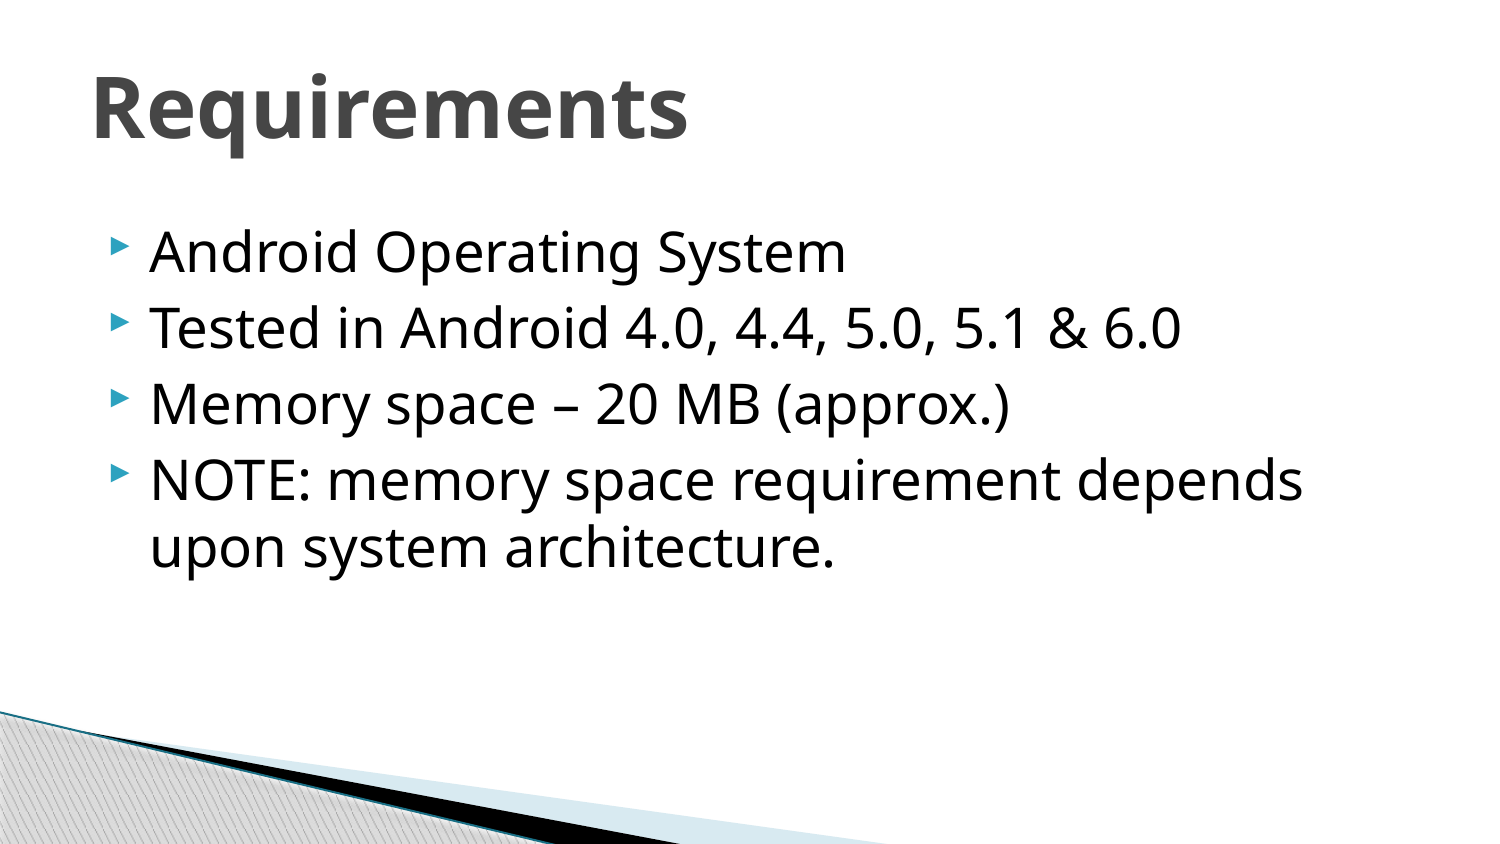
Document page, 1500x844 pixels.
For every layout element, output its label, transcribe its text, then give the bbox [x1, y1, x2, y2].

list Android Operating System Tested in Android 4.0, 4.4, 5.0, 5.1 & 6.0 Memory space – 20 MB (approx.) NOTE: memory space requirement depends upon system architecture. [75, 209, 1425, 767]
title Requirements [75, 33, 1425, 175]
